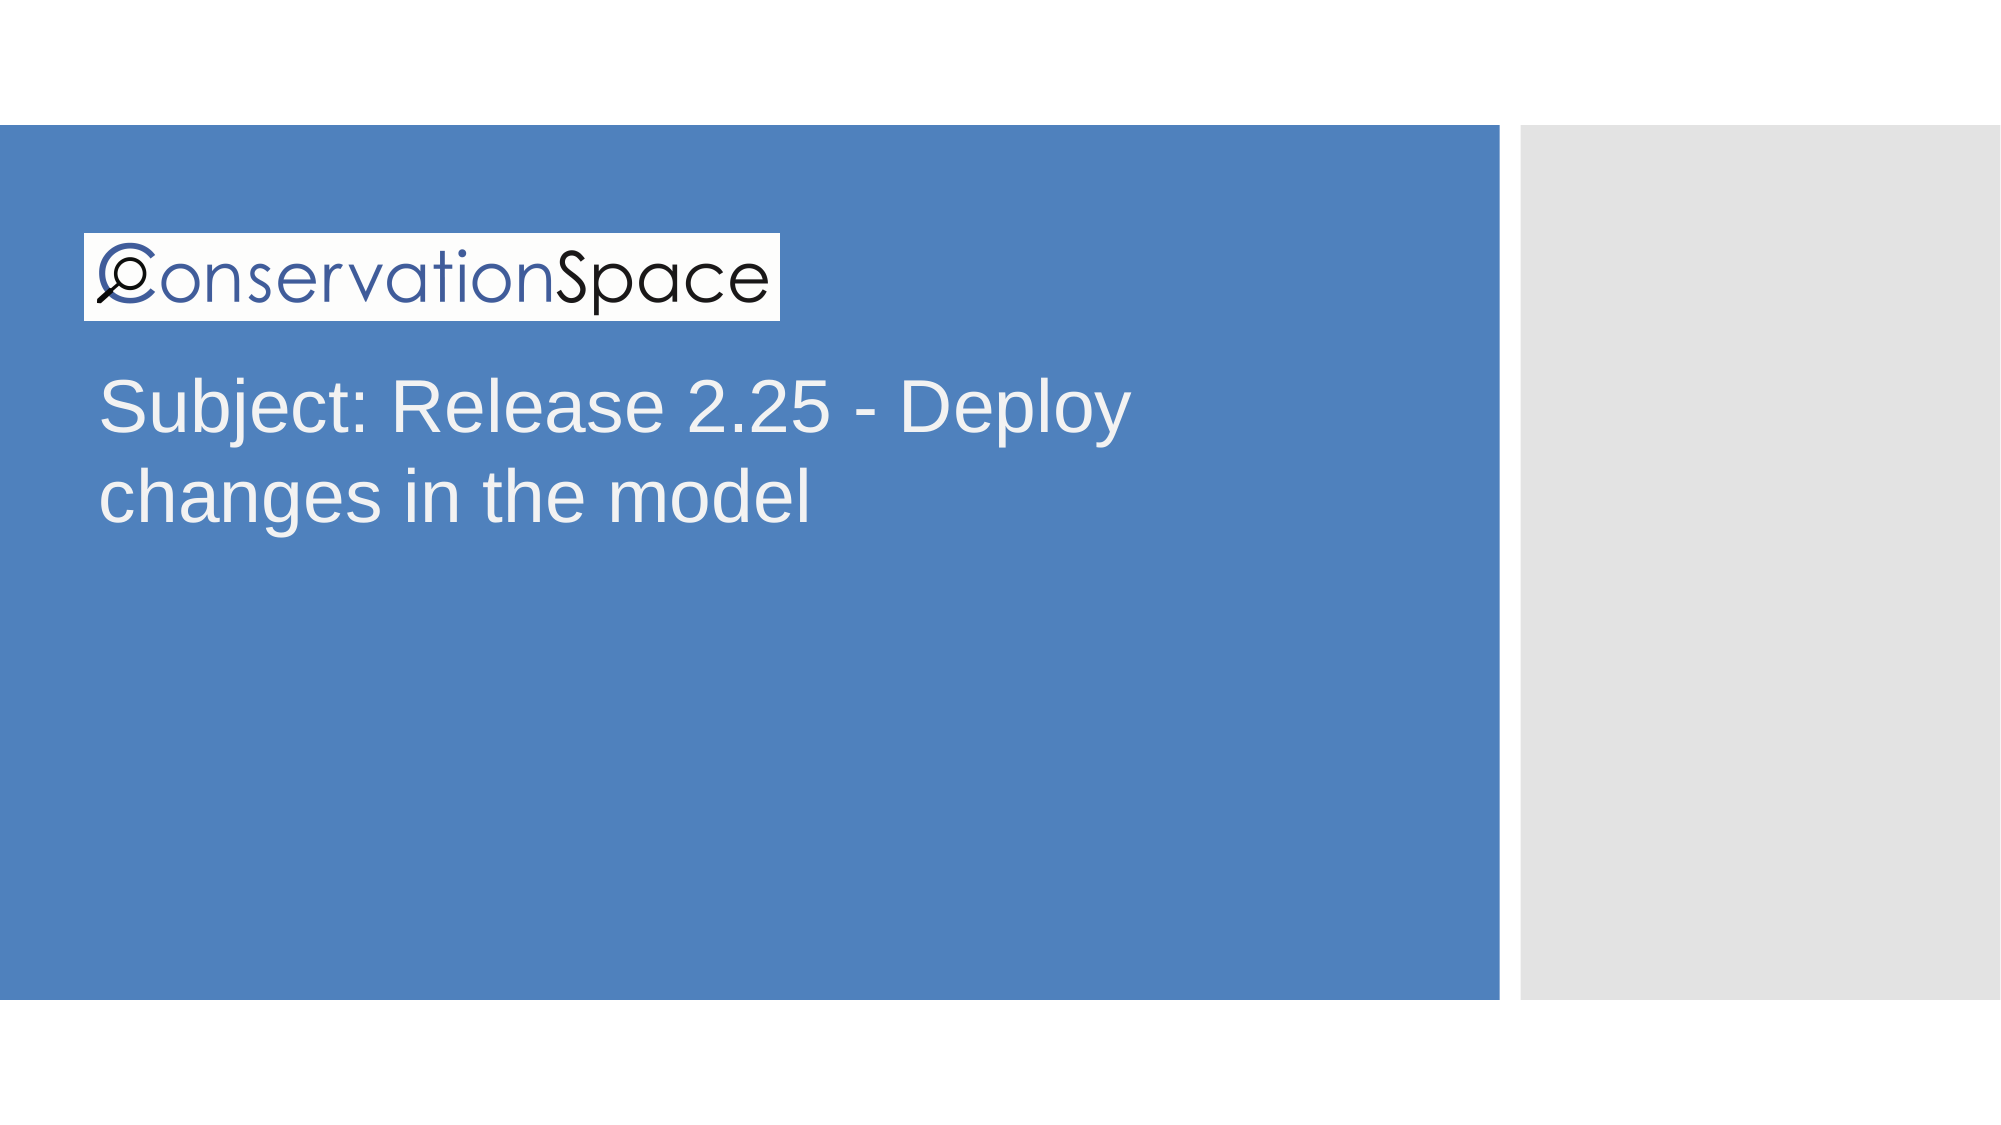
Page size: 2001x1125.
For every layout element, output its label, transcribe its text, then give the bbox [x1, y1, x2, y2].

text_box Subject: Release 2.25 - Deploy changes in the model [84, 350, 1434, 785]
picture [84, 233, 780, 321]
